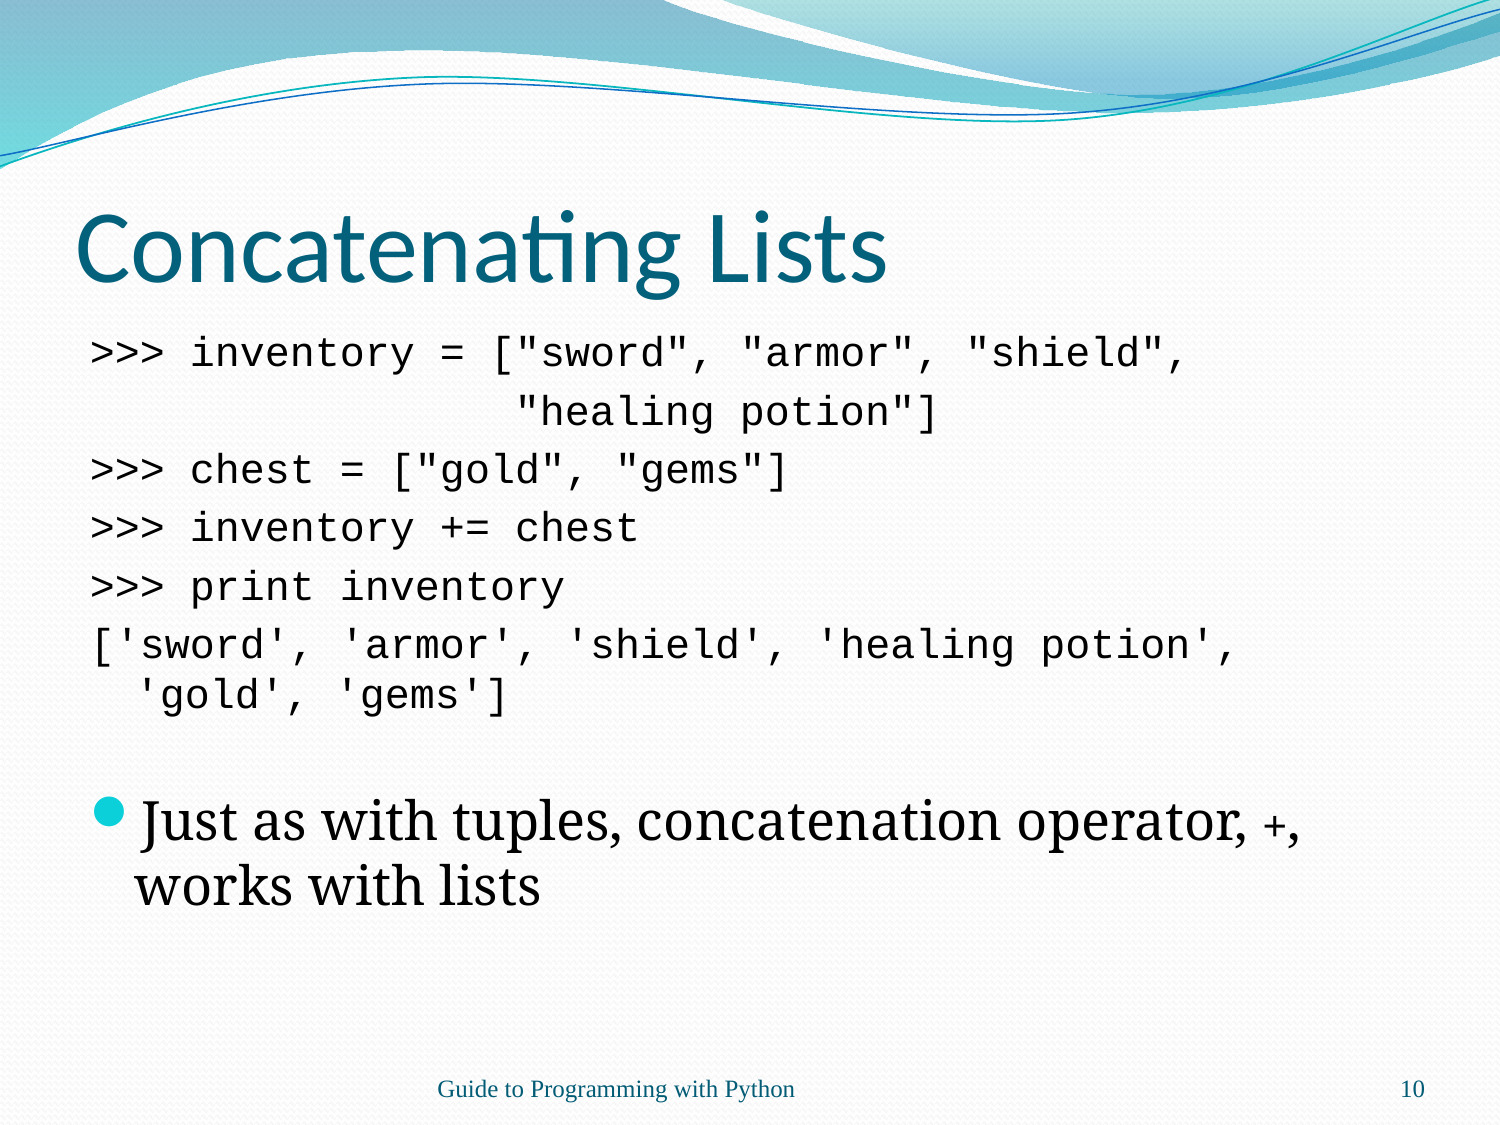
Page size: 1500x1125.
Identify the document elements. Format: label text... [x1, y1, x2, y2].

slide_number 10 [1299, 1042, 1425, 1103]
footer Guide to Programming with Python [437, 1042, 988, 1103]
title Concatenating Lists [75, 115, 1425, 303]
list >>> inventory = ["sword", "armor", "shield", "healing potion"] >>> chest = ["gold", "gems"] >>> inventory += chest >>> print inventory ['sword', 'armor', 'shield', 'healing potion', 'gold', 'gems'] Just as with tuples, concatenation operator, +, works with lists [75, 317, 1425, 1038]
